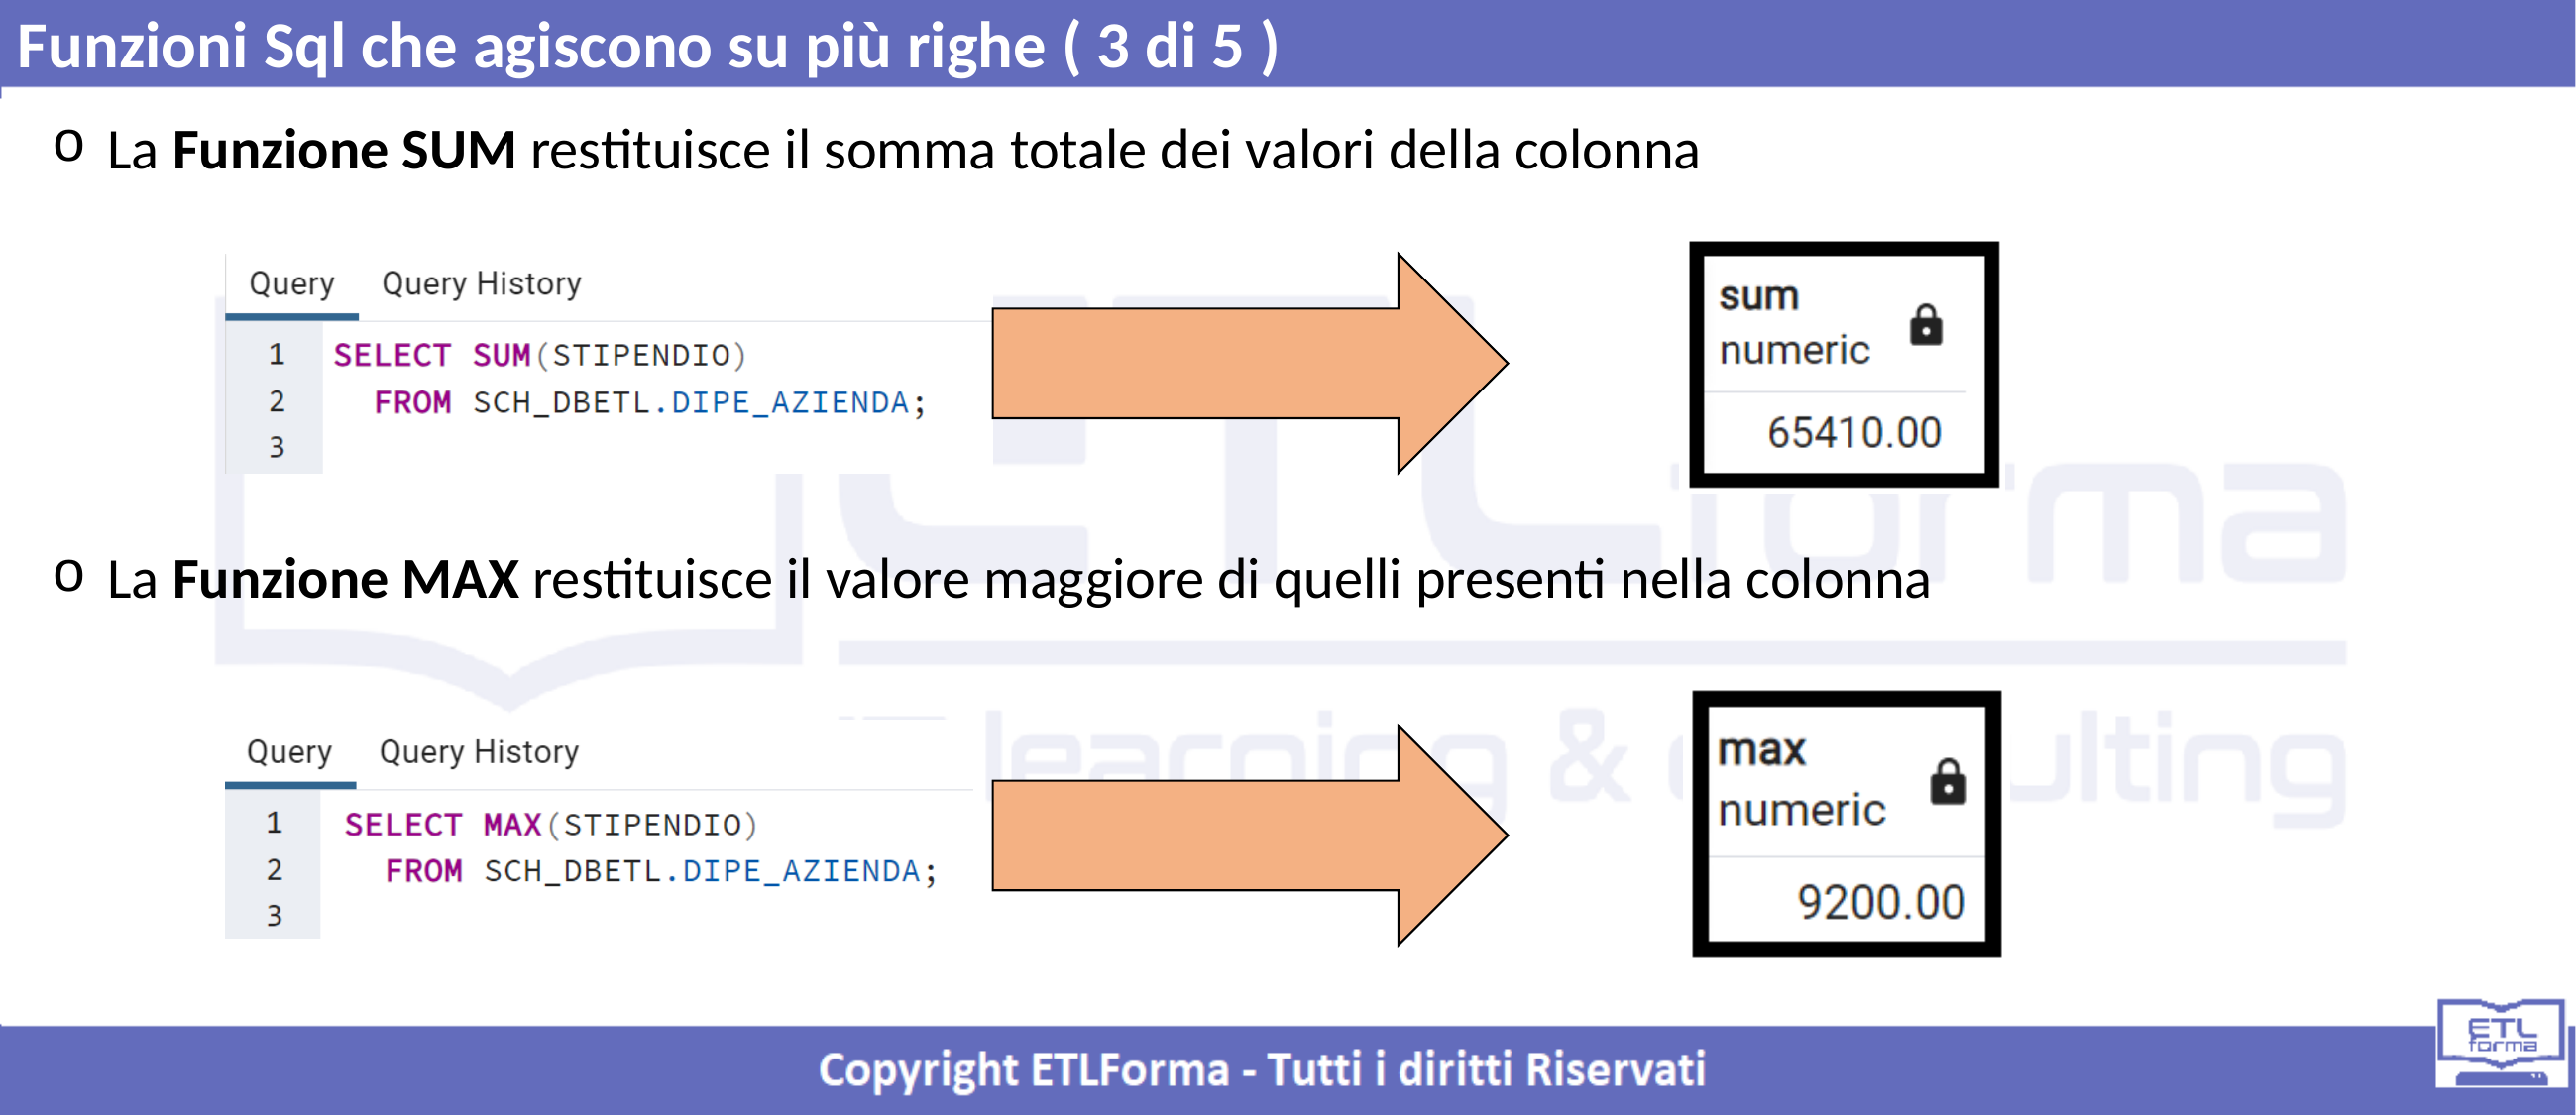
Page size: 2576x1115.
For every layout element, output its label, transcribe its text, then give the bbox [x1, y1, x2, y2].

text_box [993, 251, 1510, 476]
picture [225, 720, 973, 939]
text_box Funzioni Sql che agiscono su più righe ( 3 di 5 ) [3, 0, 2552, 65]
text_box [991, 723, 1510, 948]
text_box La Funzione SUM restituisce il somma totale dei valori della colonna La Funzione MAX restituisce il valore maggiore di quelli presenti nella colonna [18, 105, 2527, 616]
picture [225, 254, 993, 474]
picture [1679, 231, 2005, 494]
picture [1682, 679, 2010, 966]
